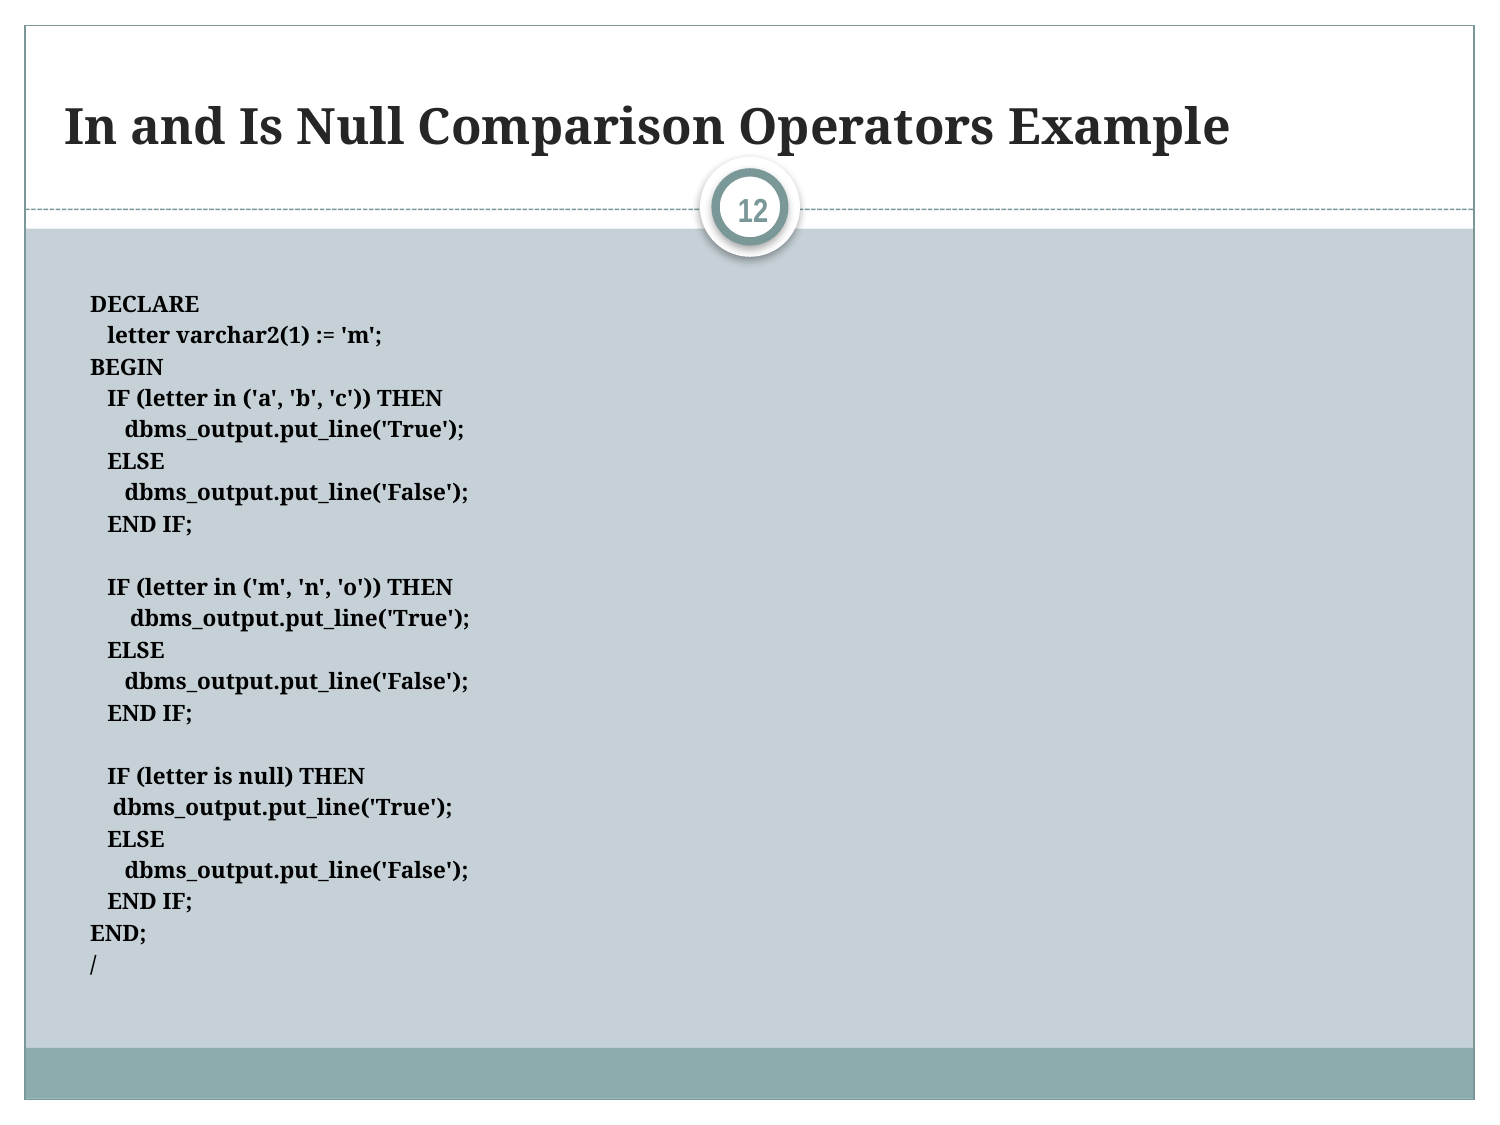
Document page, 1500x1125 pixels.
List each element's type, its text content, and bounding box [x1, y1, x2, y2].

list DECLARE letter varchar2(1) := 'm'; BEGIN IF (letter in ('a', 'b', 'c')) THEN dbms_output.put_line('True'); ELSE dbms_output.put_line('False'); END IF; IF (letter in ('m', 'n', 'o')) THEN dbms_output.put_line('True'); ELSE dbms_output.put_line('False'); END IF; IF (letter is null) THEN dbms_output.put_line('True'); ELSE dbms_output.put_line('False'); END IF; END; / [74, 262, 1426, 988]
title In and Is Null Comparison Operators Example [49, 37, 1450, 163]
slide_number 12 [715, 168, 791, 241]
